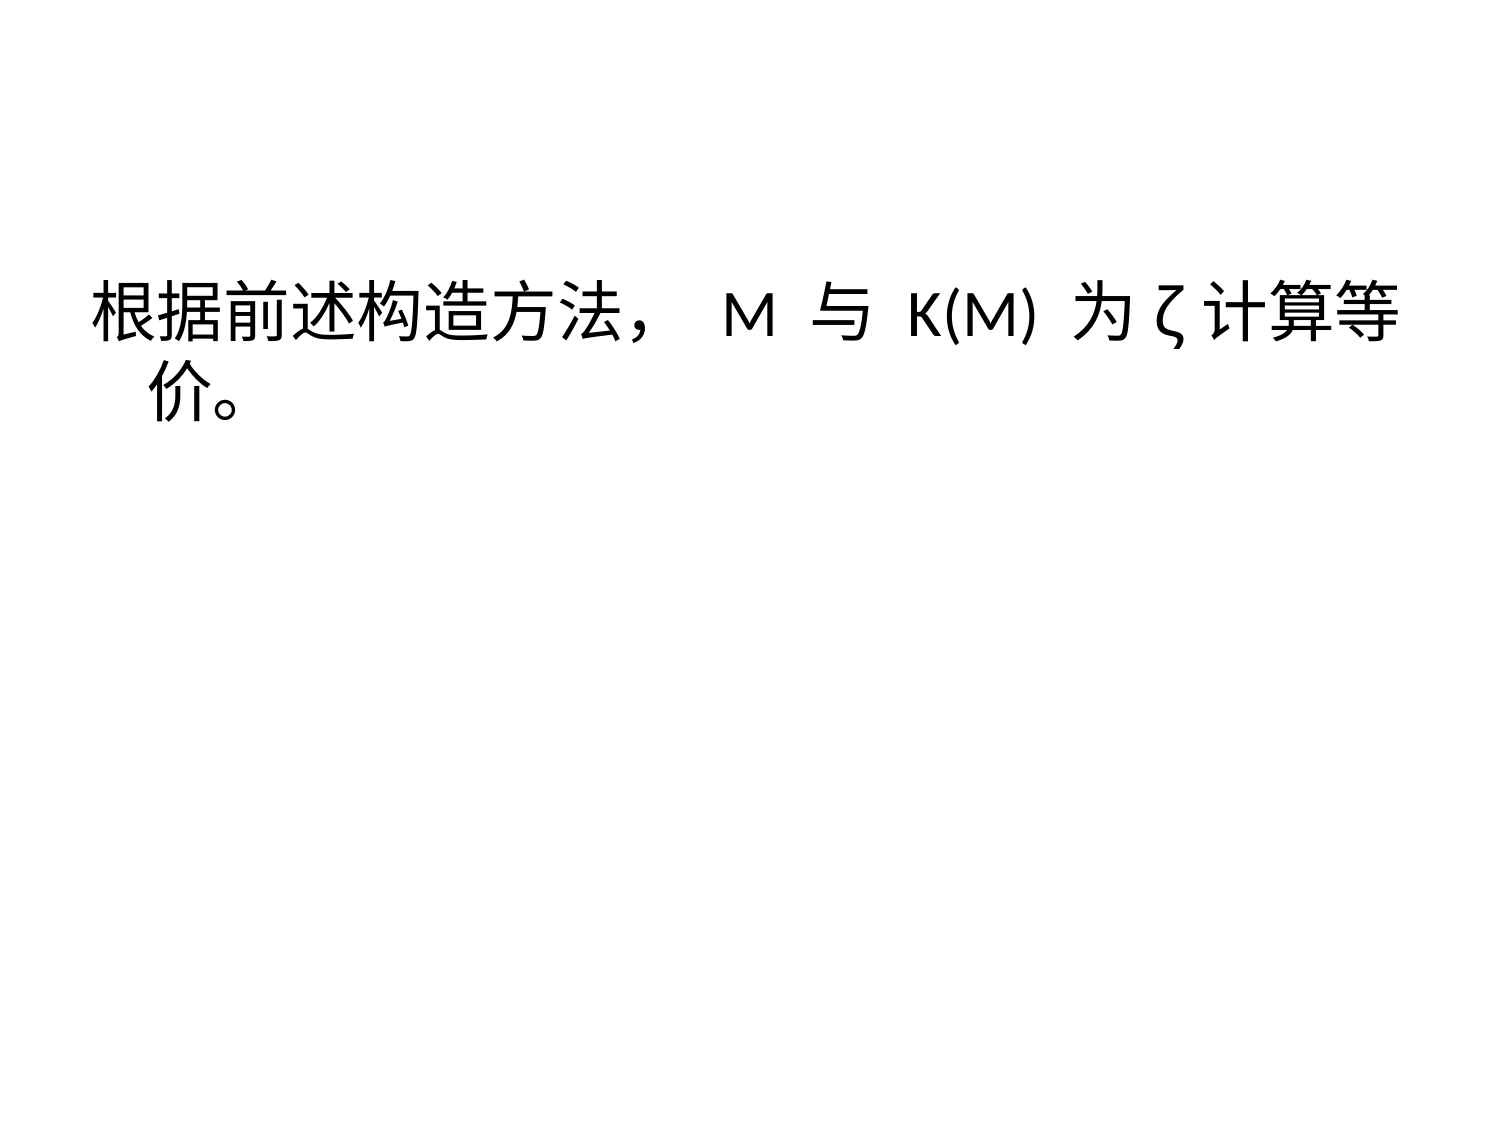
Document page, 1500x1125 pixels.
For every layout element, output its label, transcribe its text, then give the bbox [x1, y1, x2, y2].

list 根据前述构造方法， M 与 K(M) 为ζ计算等价。 [75, 262, 1425, 1005]
